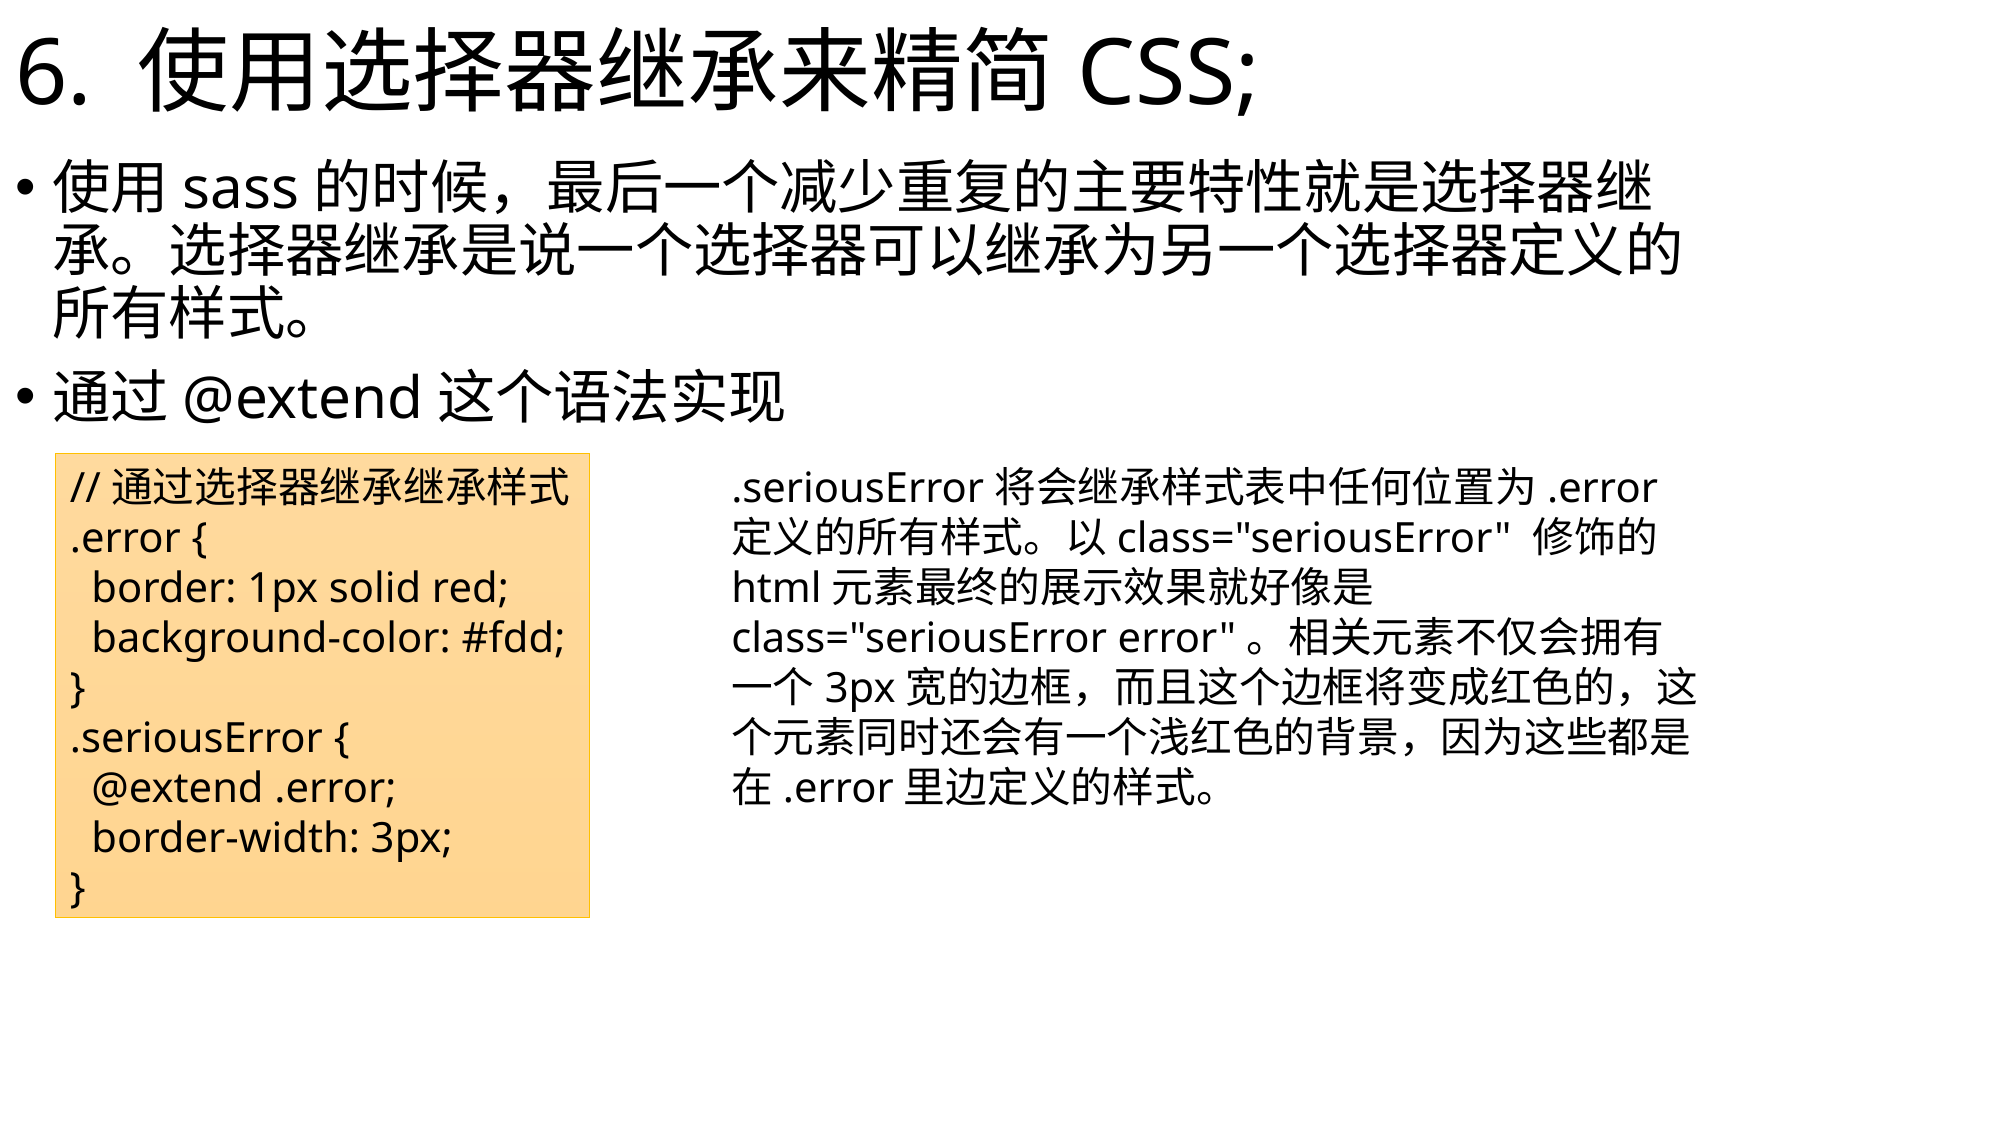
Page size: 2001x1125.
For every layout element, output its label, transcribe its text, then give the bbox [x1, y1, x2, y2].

list 使用sass的时候，最后一个减少重复的主要特性就是选择器继承。选择器继承是说一个选择器可以继承为另一个选择器定义的所有样式。 通过@extend这个语法实现 [0, 150, 1725, 865]
text_box //通过选择器继承继承样式 .error { border: 1px solid red; background-color: #fdd; } .seriousError { @extend .error; border-width: 3px; } [55, 453, 590, 918]
title 6. 使用选择器继承来精简CSS; [0, 0, 2000, 151]
text_box .seriousError将会继承样式表中任何位置为.error定义的所有样式。以class="seriousError" 修饰的html元素最终的展示效果就好像是class="seriousError error"。相关元素不仅会拥有一个3px宽的边框，而且这个边框将变成红色的，这个元素同时还会有一个浅红色的背景，因为这些都是在.error里边定义的样式。 [716, 453, 1717, 818]
